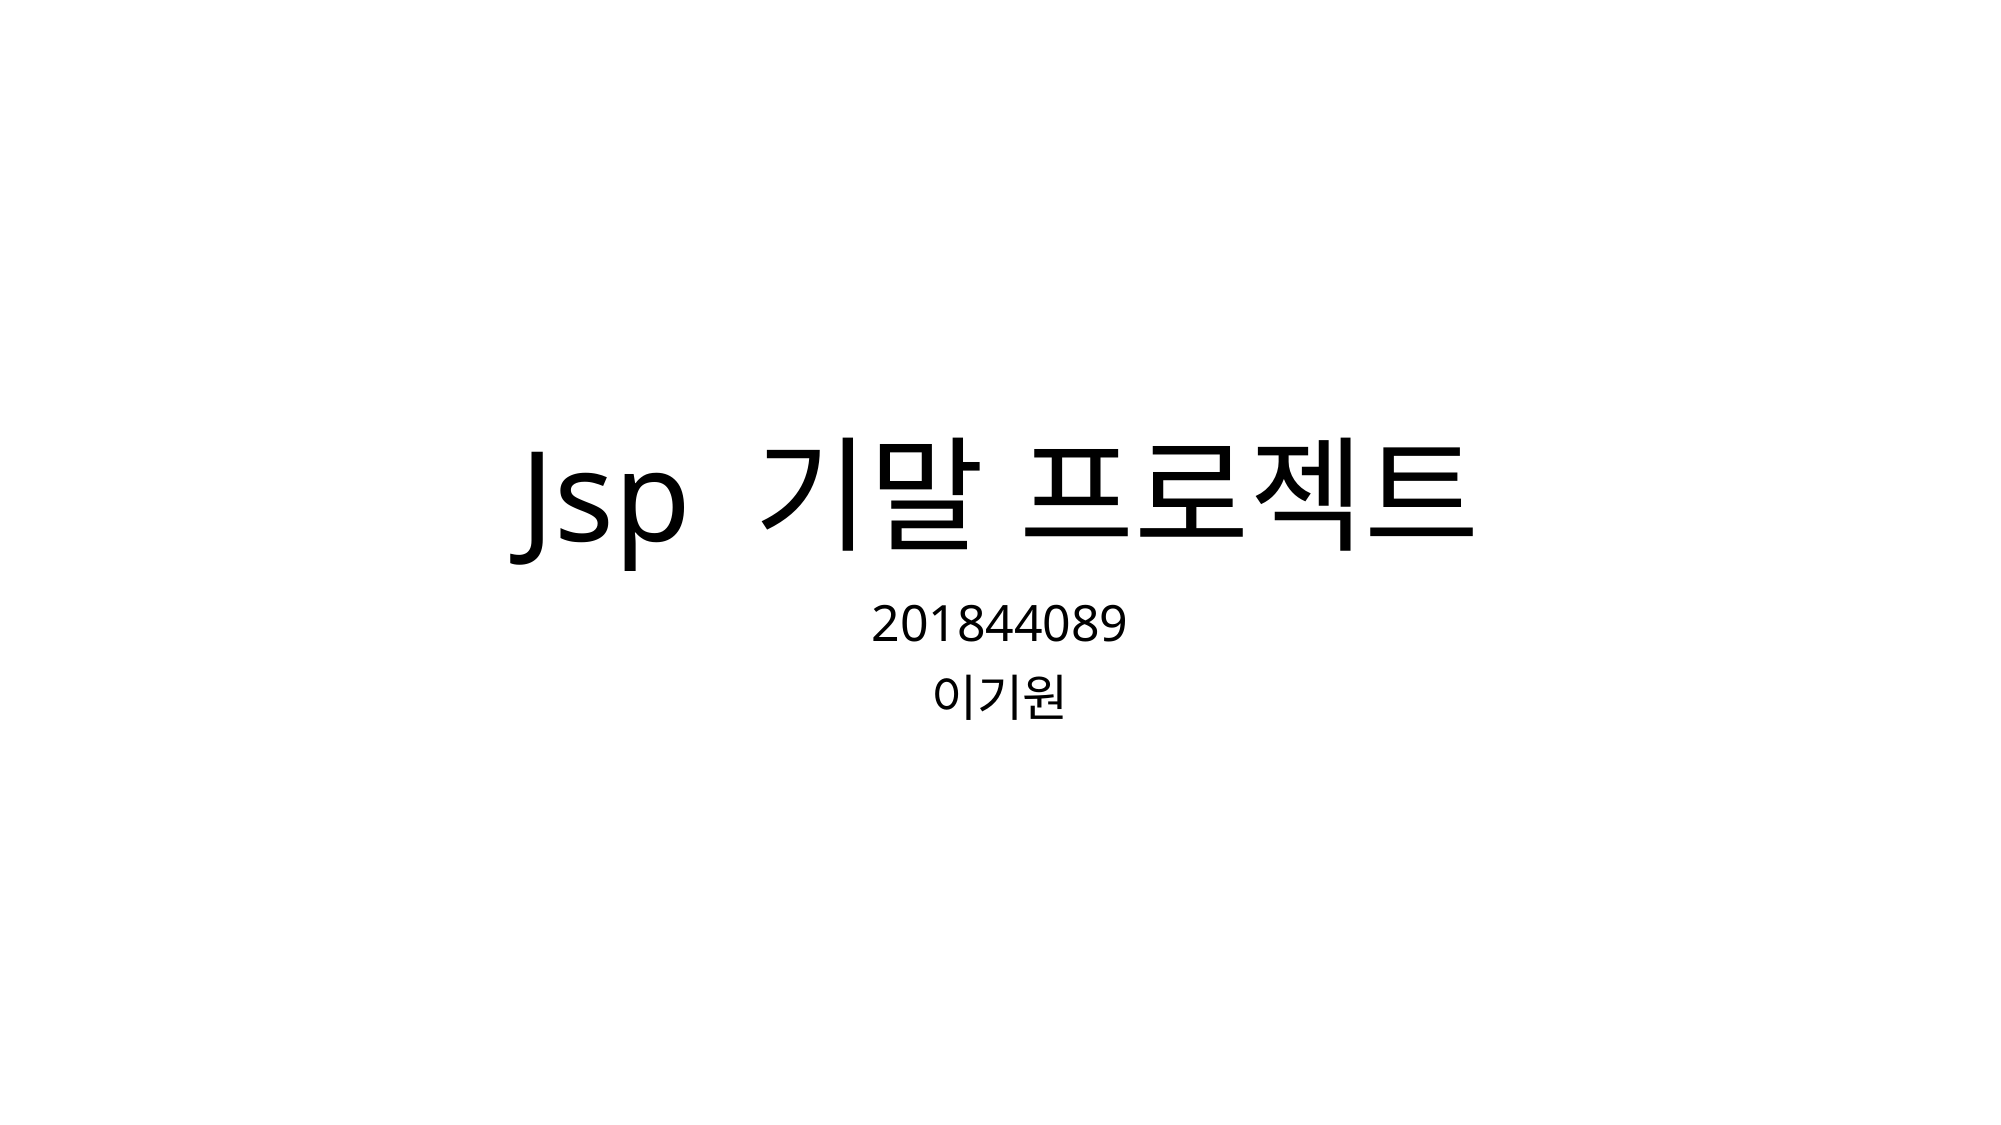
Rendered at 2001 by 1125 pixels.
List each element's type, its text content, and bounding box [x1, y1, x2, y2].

title Jsp 기말 프로젝트 [249, 184, 1750, 576]
subtitle 201844089 이기원 [249, 590, 1750, 863]
